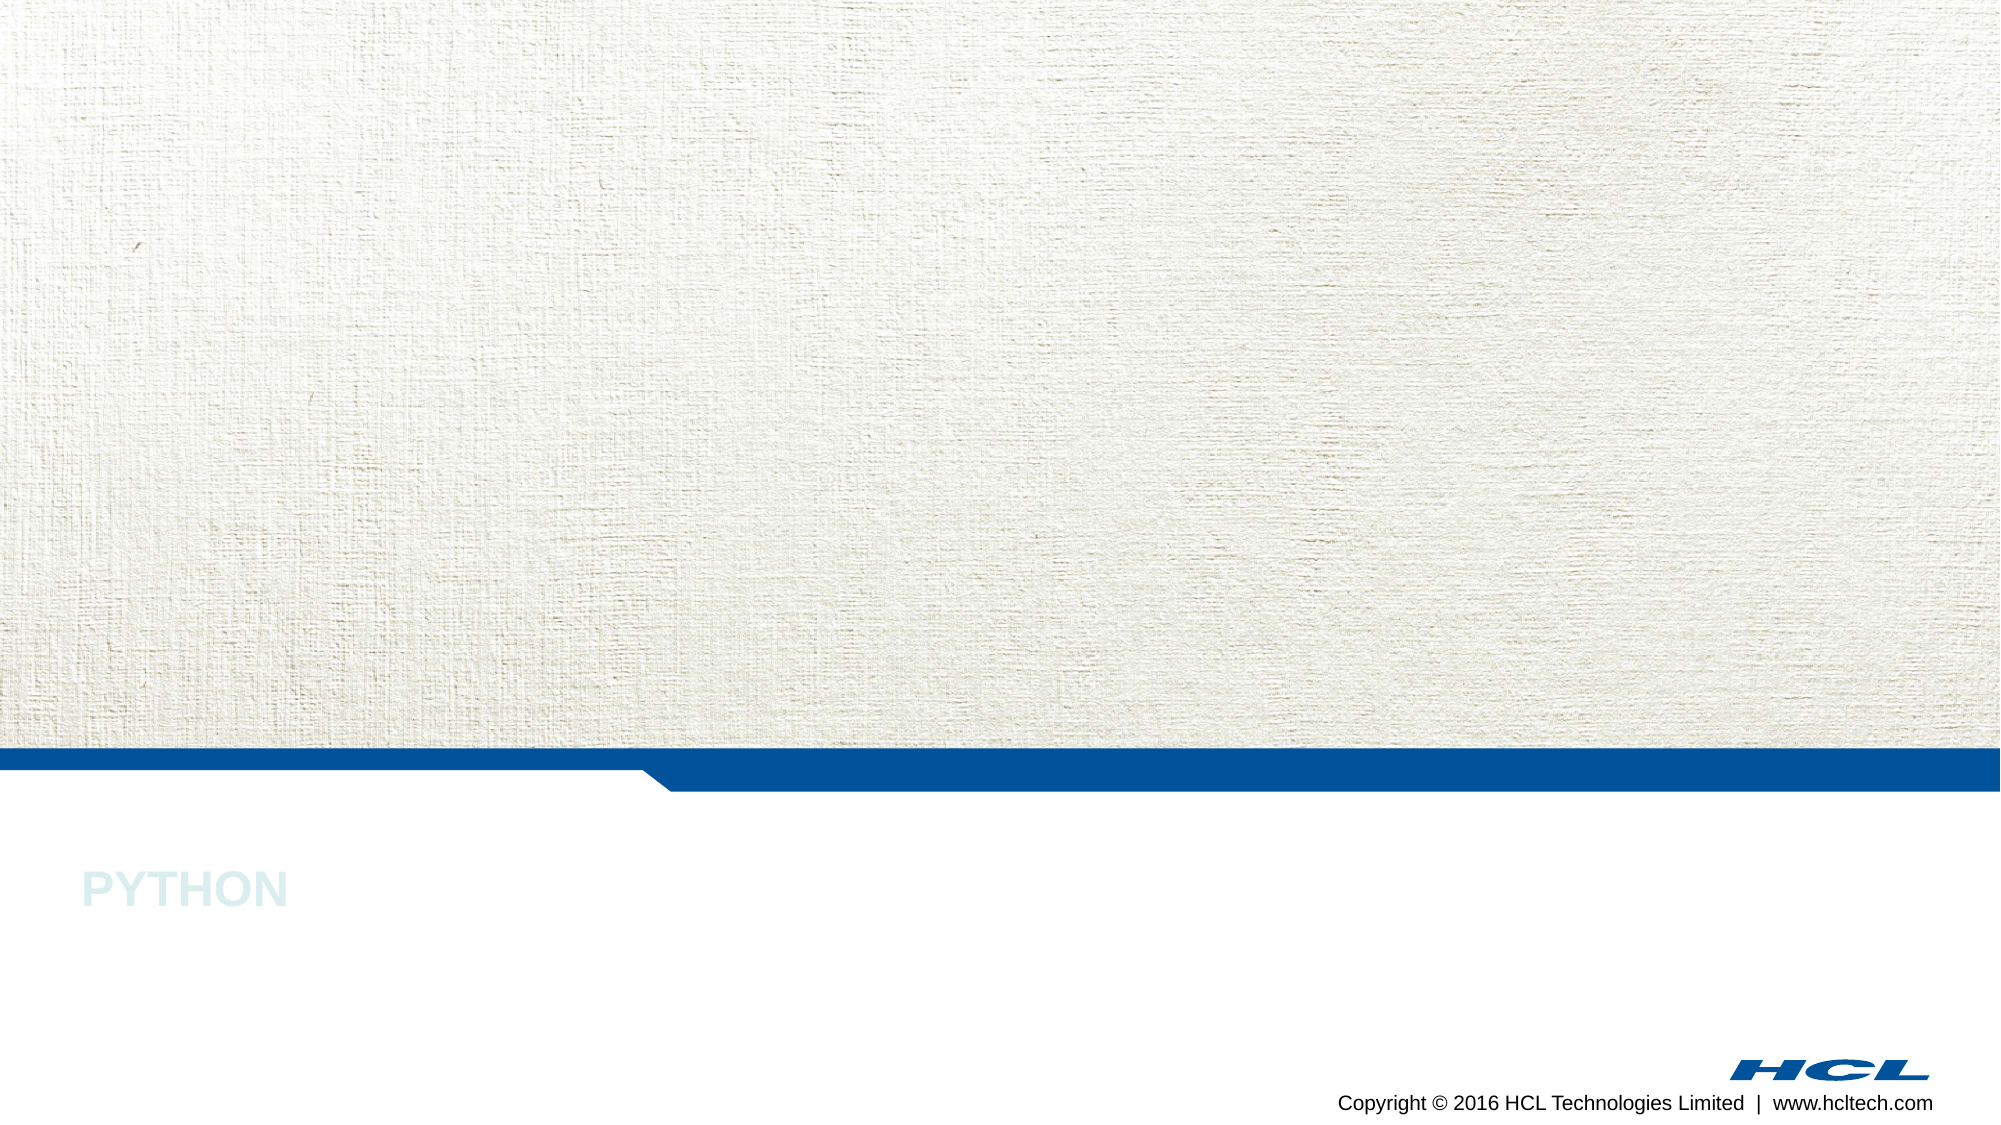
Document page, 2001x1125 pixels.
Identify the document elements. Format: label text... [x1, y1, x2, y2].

title Python [66, 810, 1934, 947]
picture [0, 0, 2000, 748]
